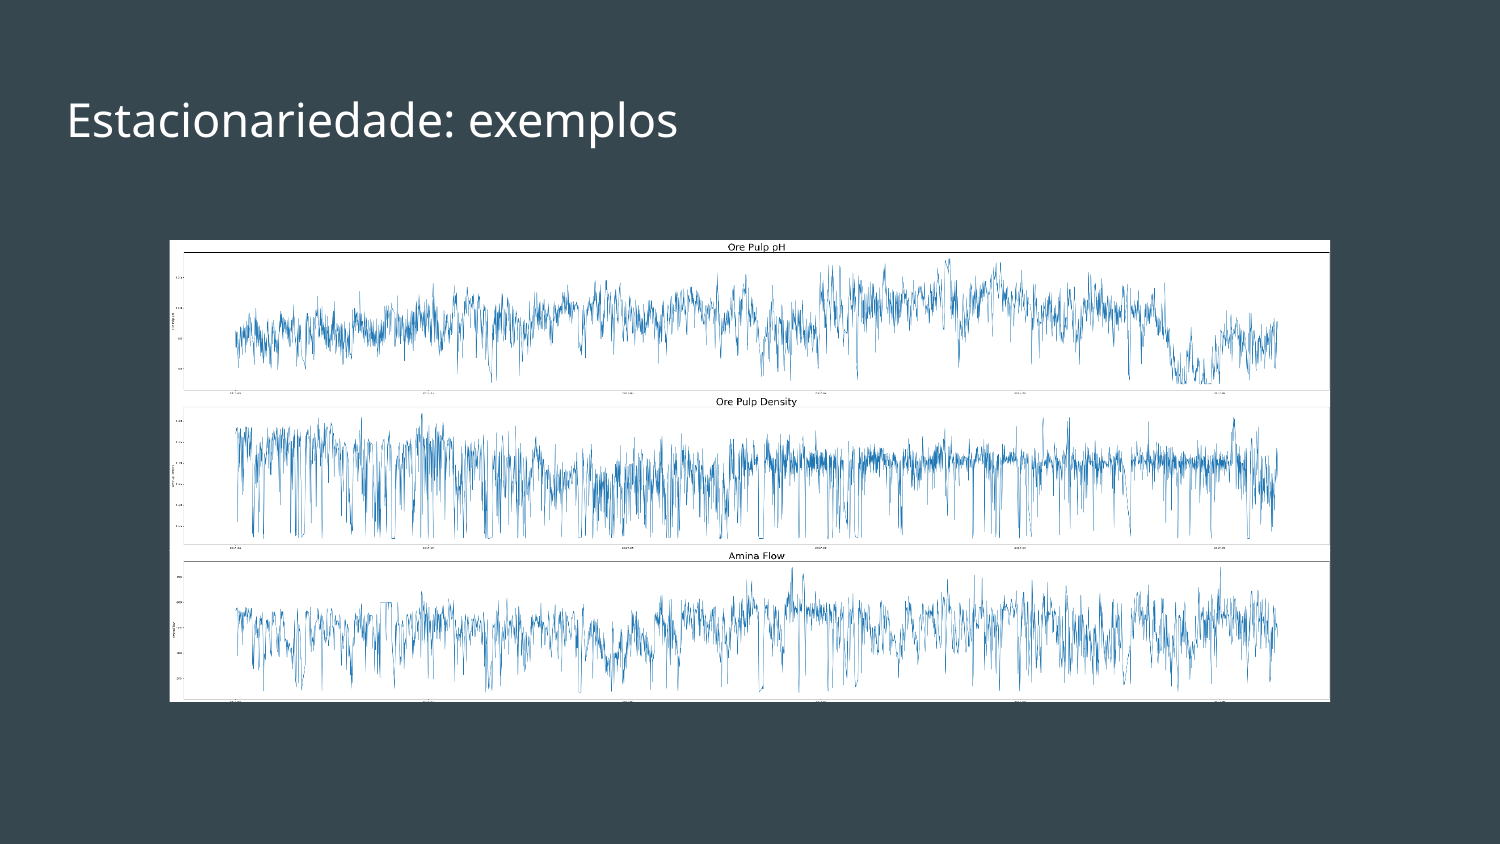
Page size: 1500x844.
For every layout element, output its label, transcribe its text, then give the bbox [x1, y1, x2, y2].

picture [169, 239, 1331, 702]
title Estacionariedade: exemplos [51, 72, 1449, 167]
